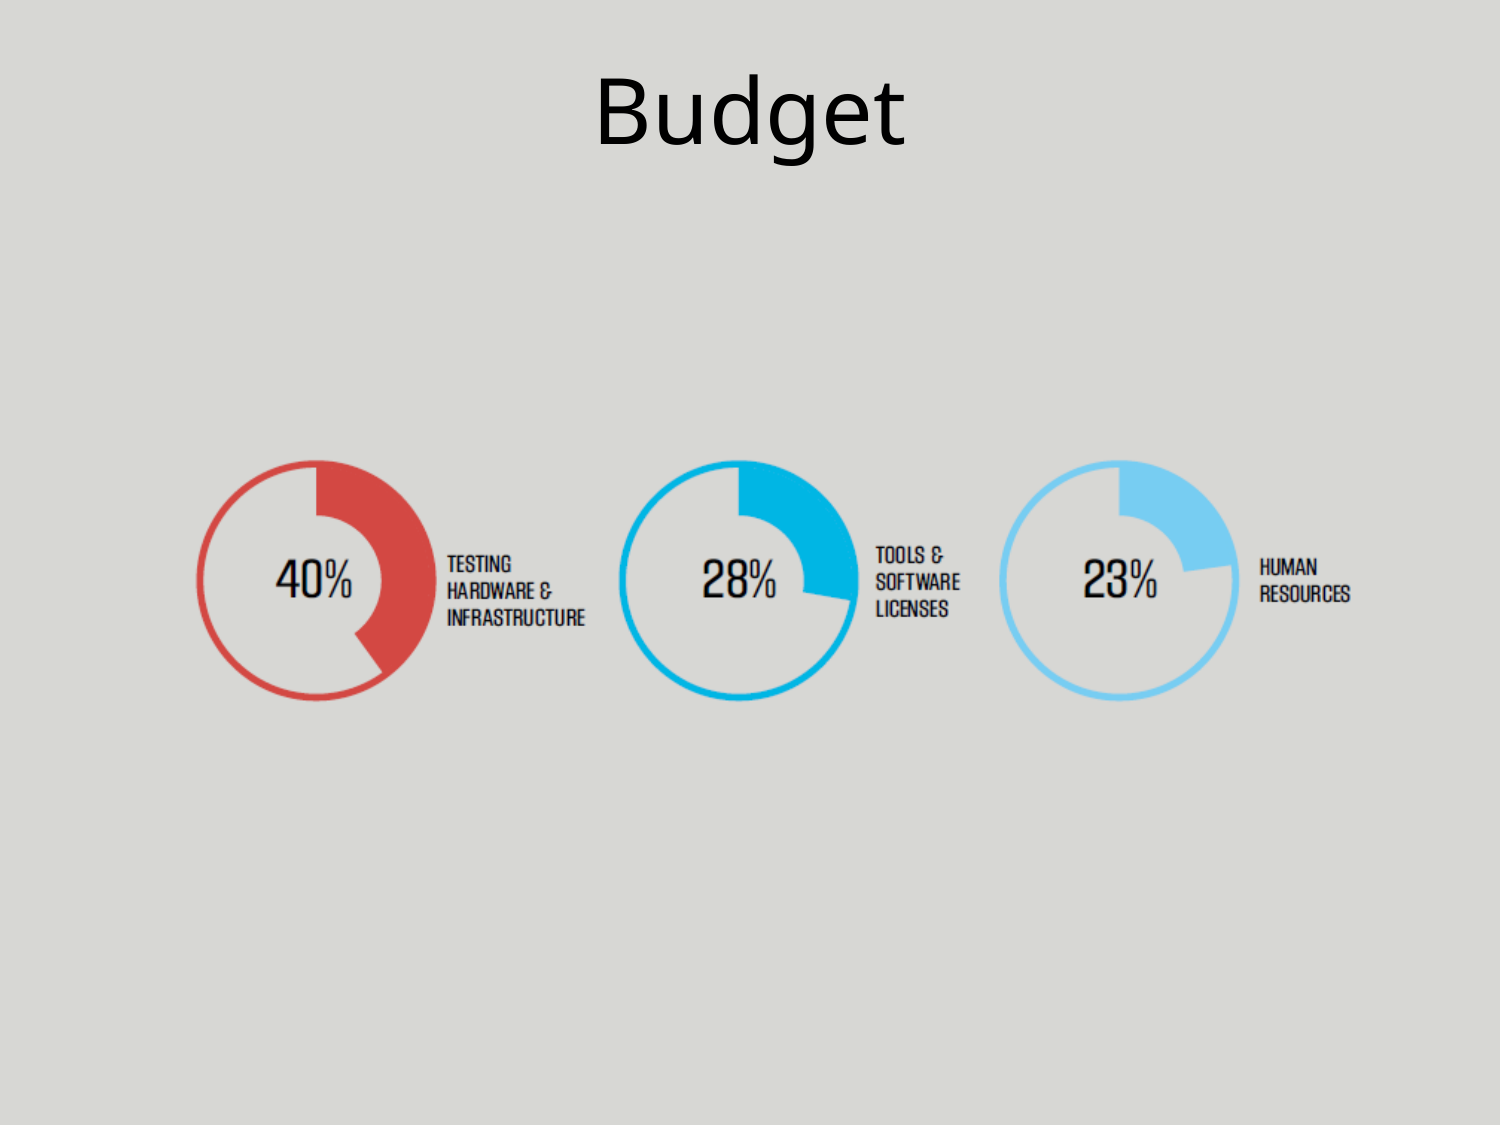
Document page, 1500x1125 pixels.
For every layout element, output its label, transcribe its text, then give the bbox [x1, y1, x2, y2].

picture [183, 432, 1389, 732]
text_box Budget [74, 45, 1425, 233]
